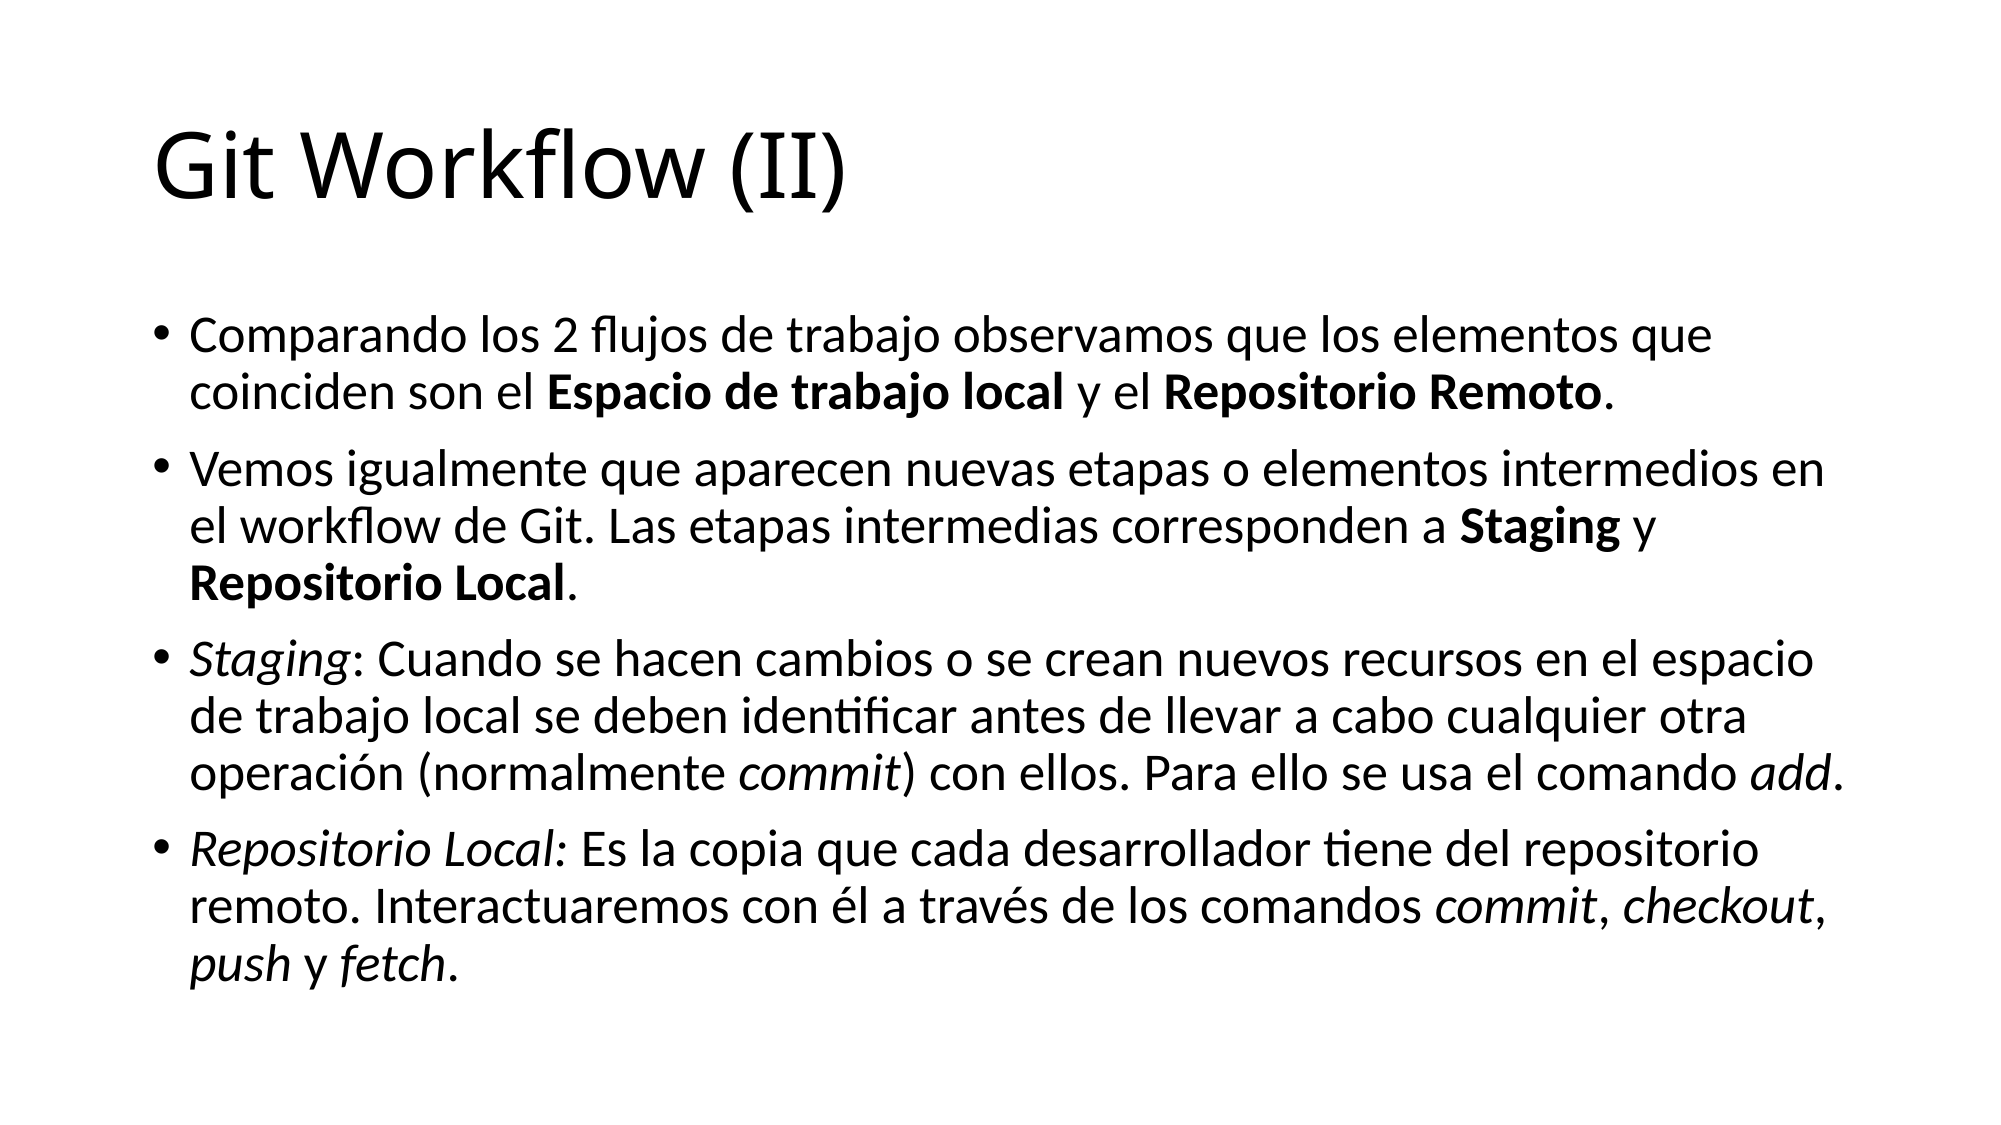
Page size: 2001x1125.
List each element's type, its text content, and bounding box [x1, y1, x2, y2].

list Comparando los 2 flujos de trabajo observamos que los elementos que coinciden son el Espacio de trabajo local y el Repositorio Remoto. Vemos igualmente que aparecen nuevas etapas o elementos intermedios en el workflow de Git. Las etapas intermedias corresponden a Staging y Repositorio Local. Staging: Cuando se hacen cambios o se crean nuevos recursos en el espacio de trabajo local se deben identificar antes de llevar a cabo cualquier otra operación (normalmente commit) con ellos. Para ello se usa el comando add. Repositorio Local: Es la copia que cada desarrollador tiene del repositorio remoto. Interactuaremos con él a través de los comandos commit, checkout, push y fetch. [137, 299, 1863, 1014]
title Git Workflow (II) [137, 59, 1863, 278]
